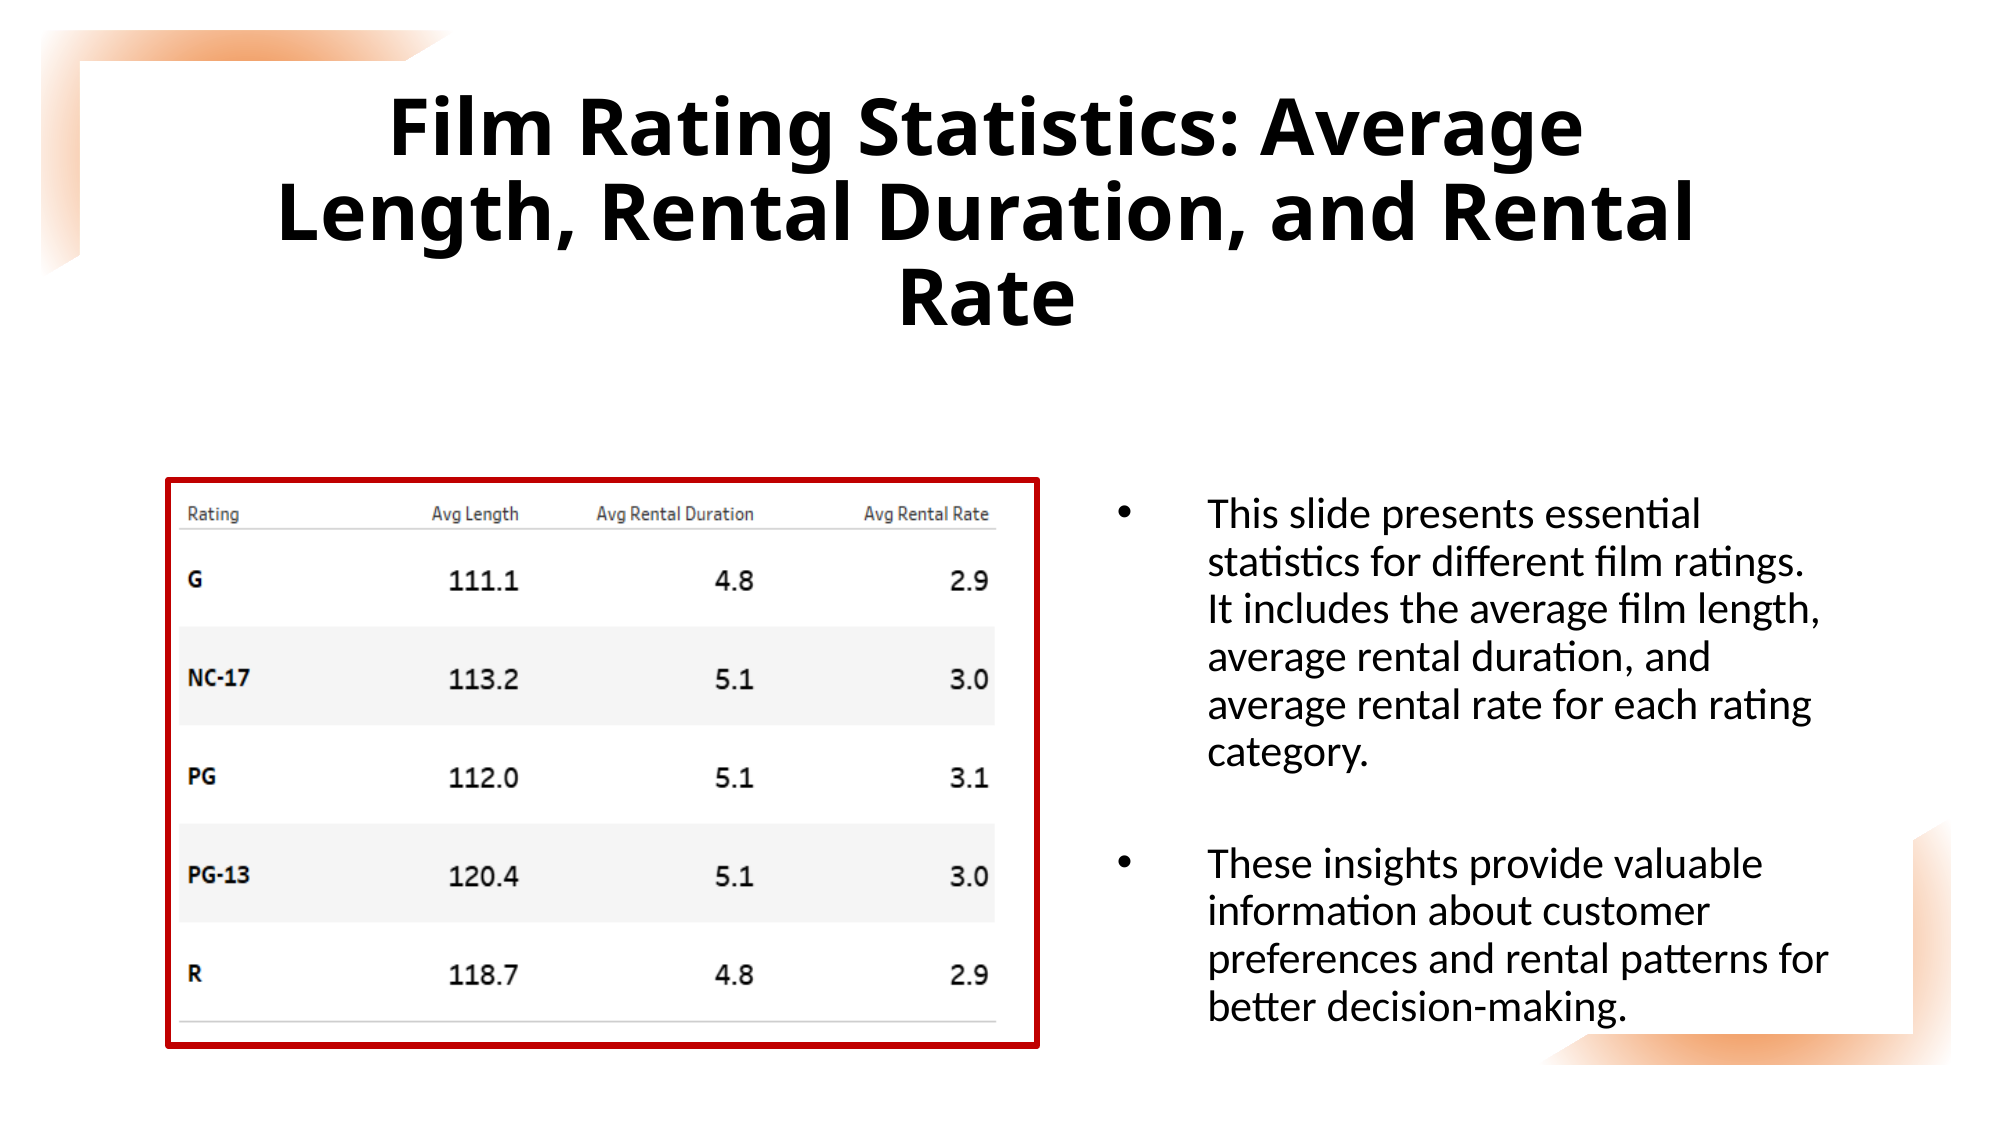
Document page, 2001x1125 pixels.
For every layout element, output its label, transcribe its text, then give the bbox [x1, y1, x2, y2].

title Film Rating Statistics: Average Length, Rental Duration, and Rental Rate [237, 79, 1737, 350]
text_box [1537, 818, 1951, 1065]
text_box [41, 30, 455, 278]
subtitle This slide presents essential statistics for different film ratings. It includes the average film length, average rental duration, and average rental rate for each rating category. These insights provide valuable information about customer preferences and rental patterns for better decision-making. [1101, 483, 1856, 1043]
picture [171, 483, 1035, 1043]
